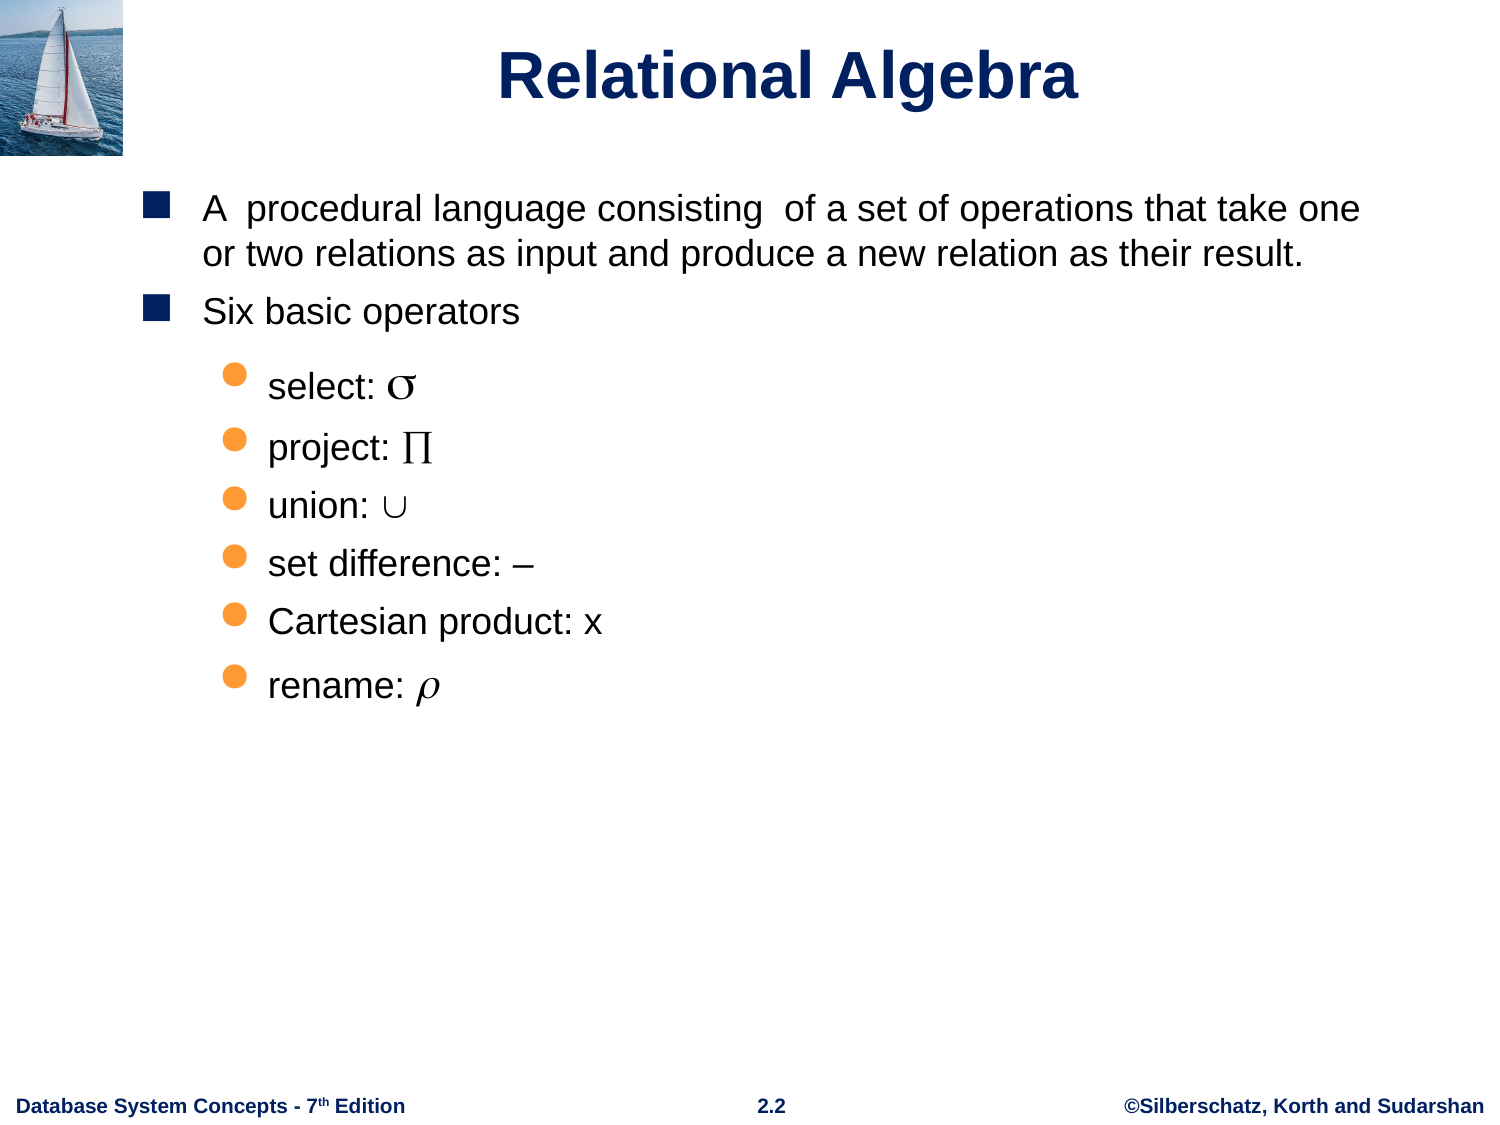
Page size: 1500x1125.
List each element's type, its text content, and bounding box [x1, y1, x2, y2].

title Relational Algebra [125, 18, 1452, 120]
picture [0, 0, 123, 156]
list A procedural language consisting of a set of operations that take one or two relations as input and produce a new relation as their result. Six basic operators select:  project:  union:  set difference: – Cartesian product: x rename:  [130, 176, 1381, 977]
